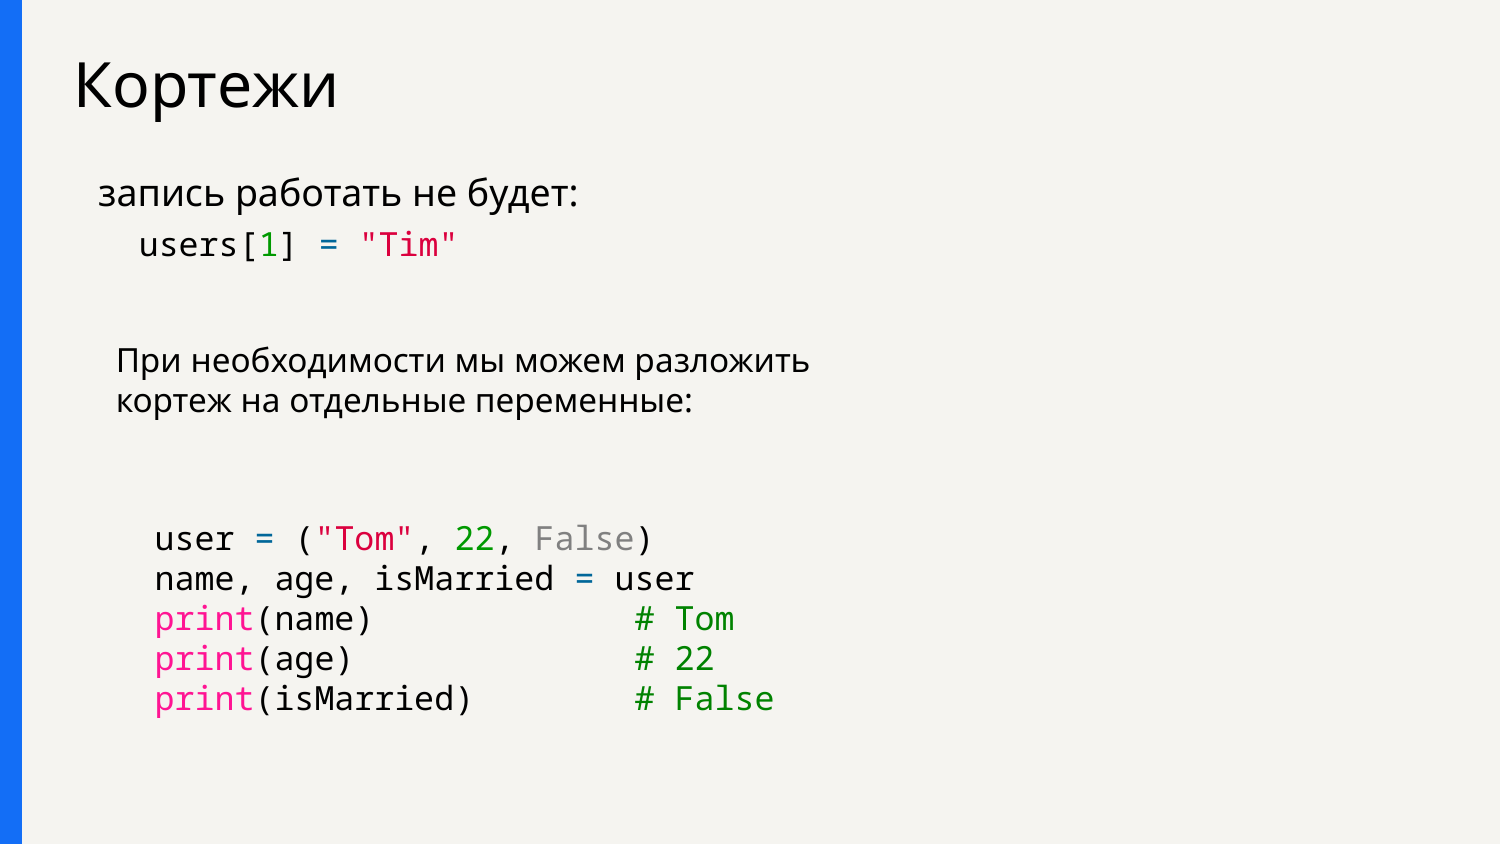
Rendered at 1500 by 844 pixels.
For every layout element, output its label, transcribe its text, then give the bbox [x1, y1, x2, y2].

text_box При необходимости мы можем разложить кортеж на отдельные переменные: [101, 331, 844, 427]
text_box user = ("Tom", 22, False) name, age, isMarried = user print(name) # Tom print(age) # 22 print(isMarried) # False [154, 517, 775, 718]
title Кортежи [59, 29, 1053, 183]
text_box запись работать не будет: [83, 161, 594, 221]
text_box [0, 0, 22, 844]
text_box users[1] = "Tim" [138, 223, 468, 264]
